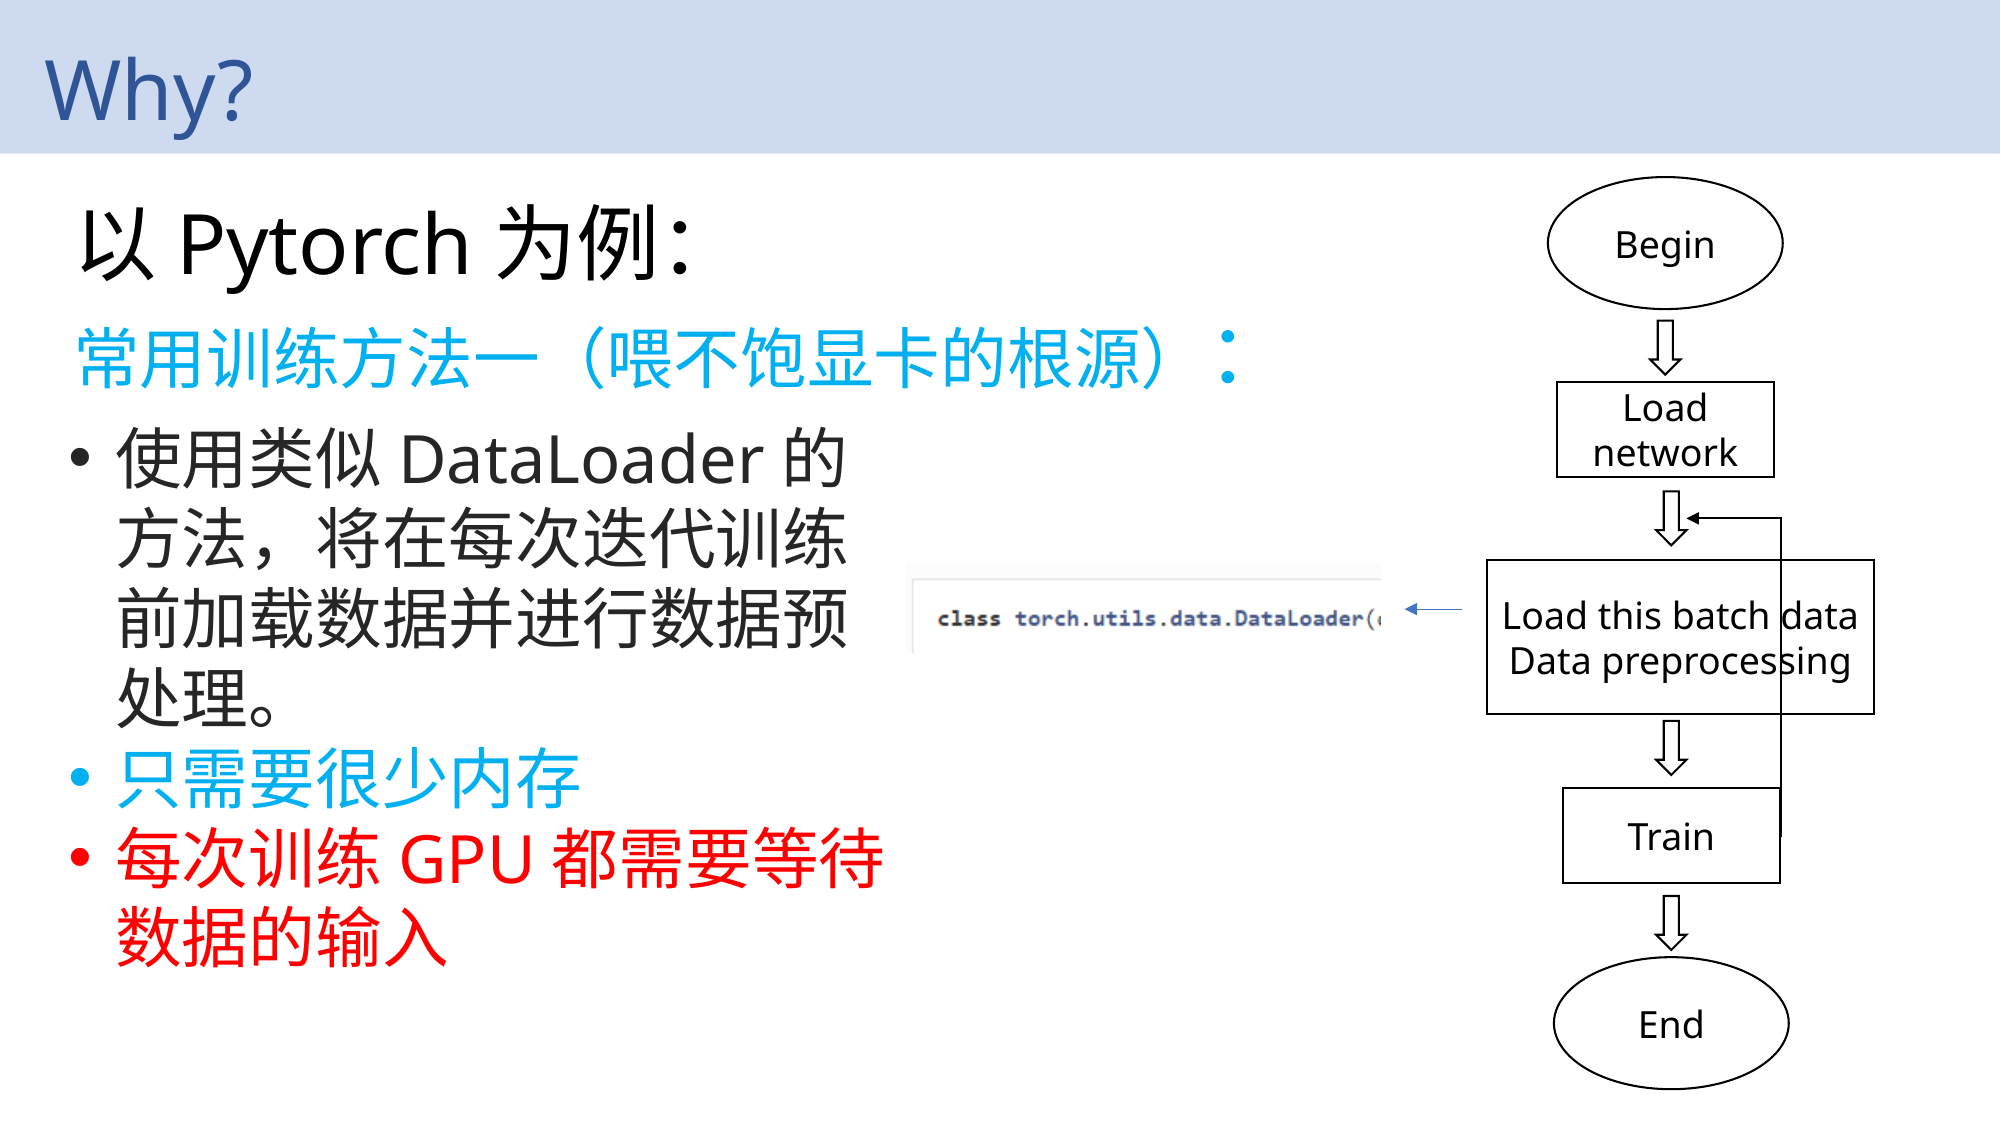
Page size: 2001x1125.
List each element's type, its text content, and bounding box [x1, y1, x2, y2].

text_box End [1552, 956, 1790, 1091]
text_box 以Pytorch为例： [58, 183, 749, 293]
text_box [1686, 530, 1780, 836]
text_box Load this batch data Data preprocessing [1782, 559, 1875, 715]
text_box [1653, 719, 1686, 777]
text_box [0, 0, 2000, 155]
picture [906, 563, 1381, 653]
text_box Begin [1546, 176, 1784, 311]
text_box [1653, 894, 1689, 952]
text_box Why? [29, 29, 269, 145]
text_box [1653, 490, 1689, 547]
text_box Load network [1556, 381, 1775, 478]
text_box [1647, 319, 1683, 377]
text_box Train [1562, 787, 1781, 884]
text_box 常用训练方法一（喂不饱显卡的根源）： [58, 293, 1270, 408]
text_box Load this batch data Data preprocessing [1486, 559, 1686, 715]
text_box 使用类似DataLoader的方法，将在每次迭代训练前加载数据并进行数据预处理。 只需要很少内存 每次训练GPU都需要等待数据的输入 [53, 409, 907, 984]
